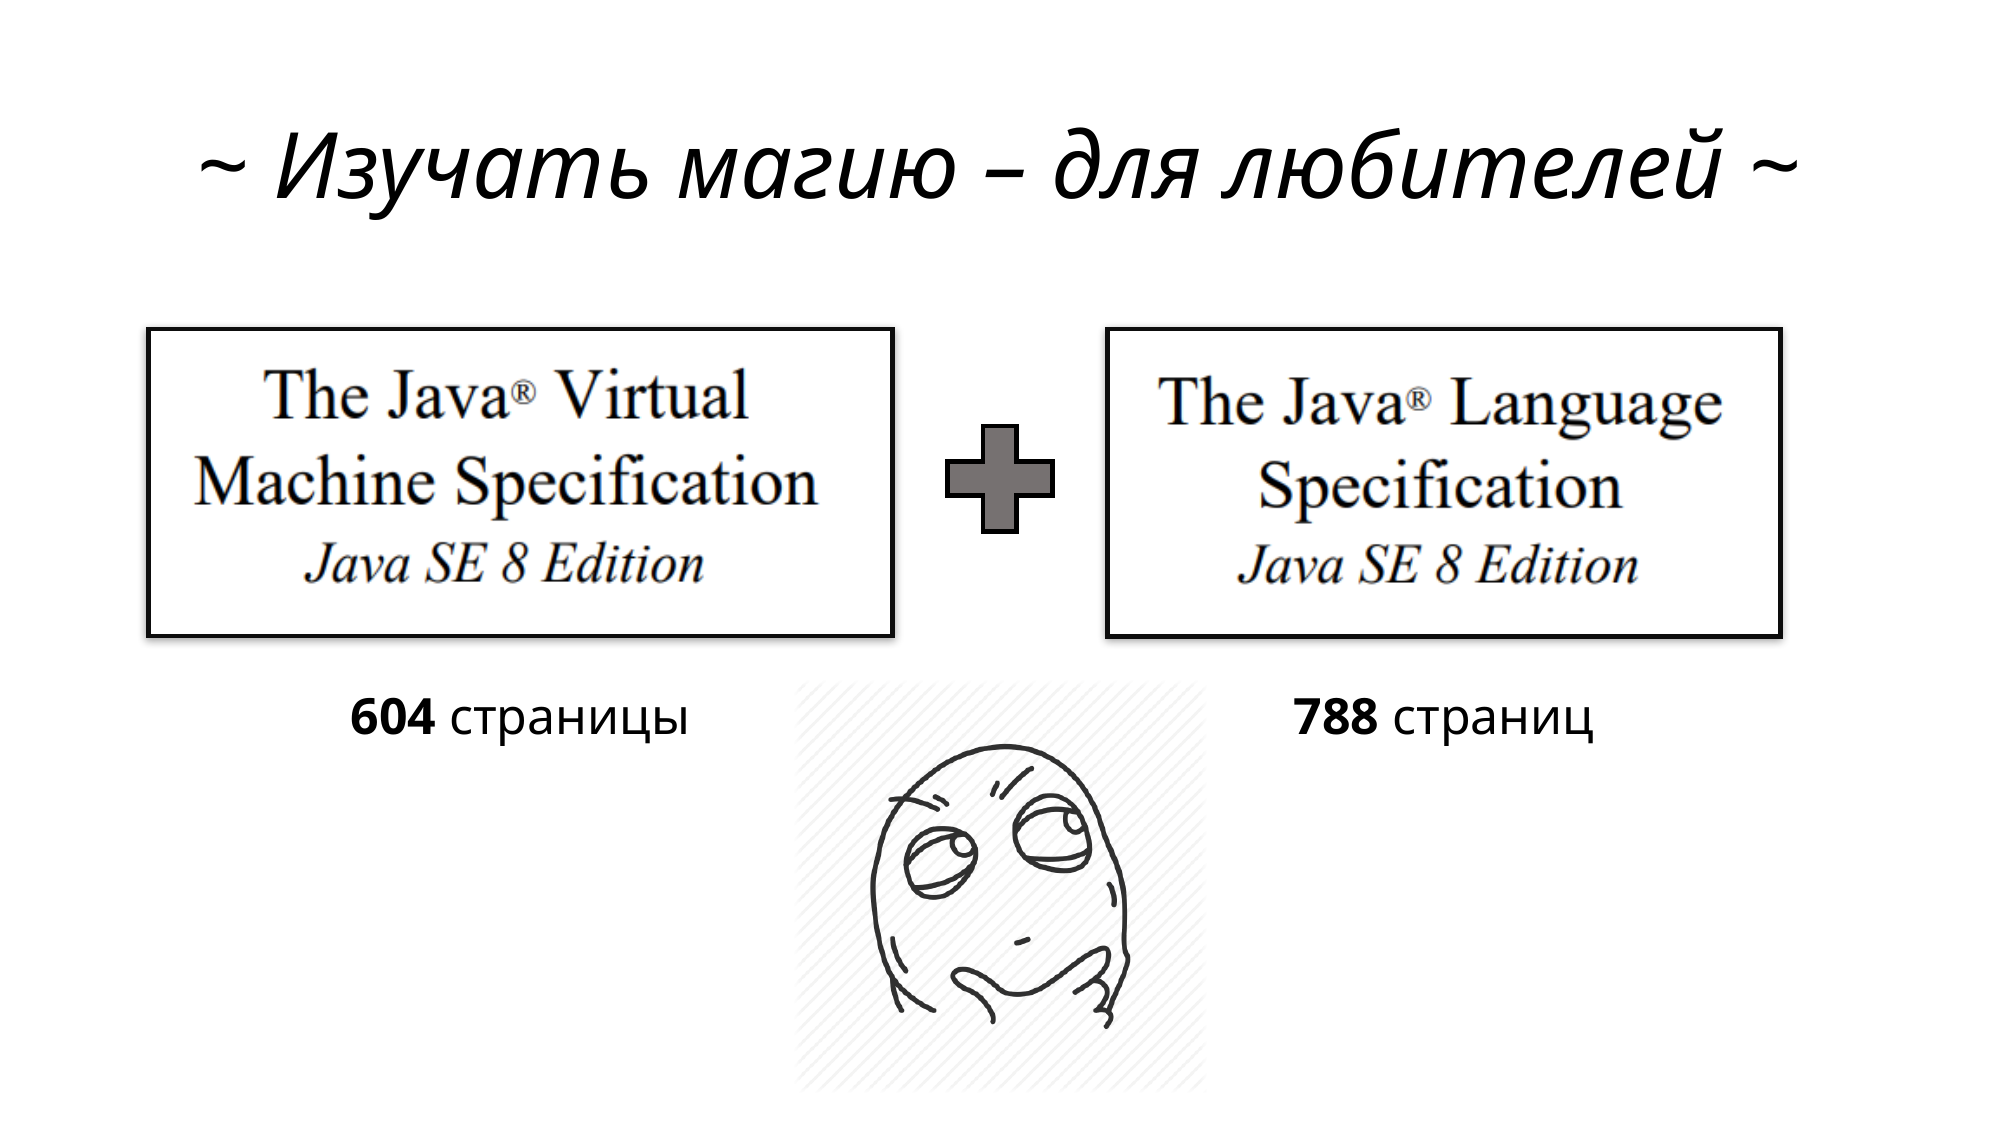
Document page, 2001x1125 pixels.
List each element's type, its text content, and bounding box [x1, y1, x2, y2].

picture [793, 679, 1207, 1093]
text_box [150, 331, 891, 753]
title ~ Изучать магию – для любителей ~ [137, 59, 1863, 278]
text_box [1109, 331, 1779, 753]
text_box [946, 425, 1054, 532]
